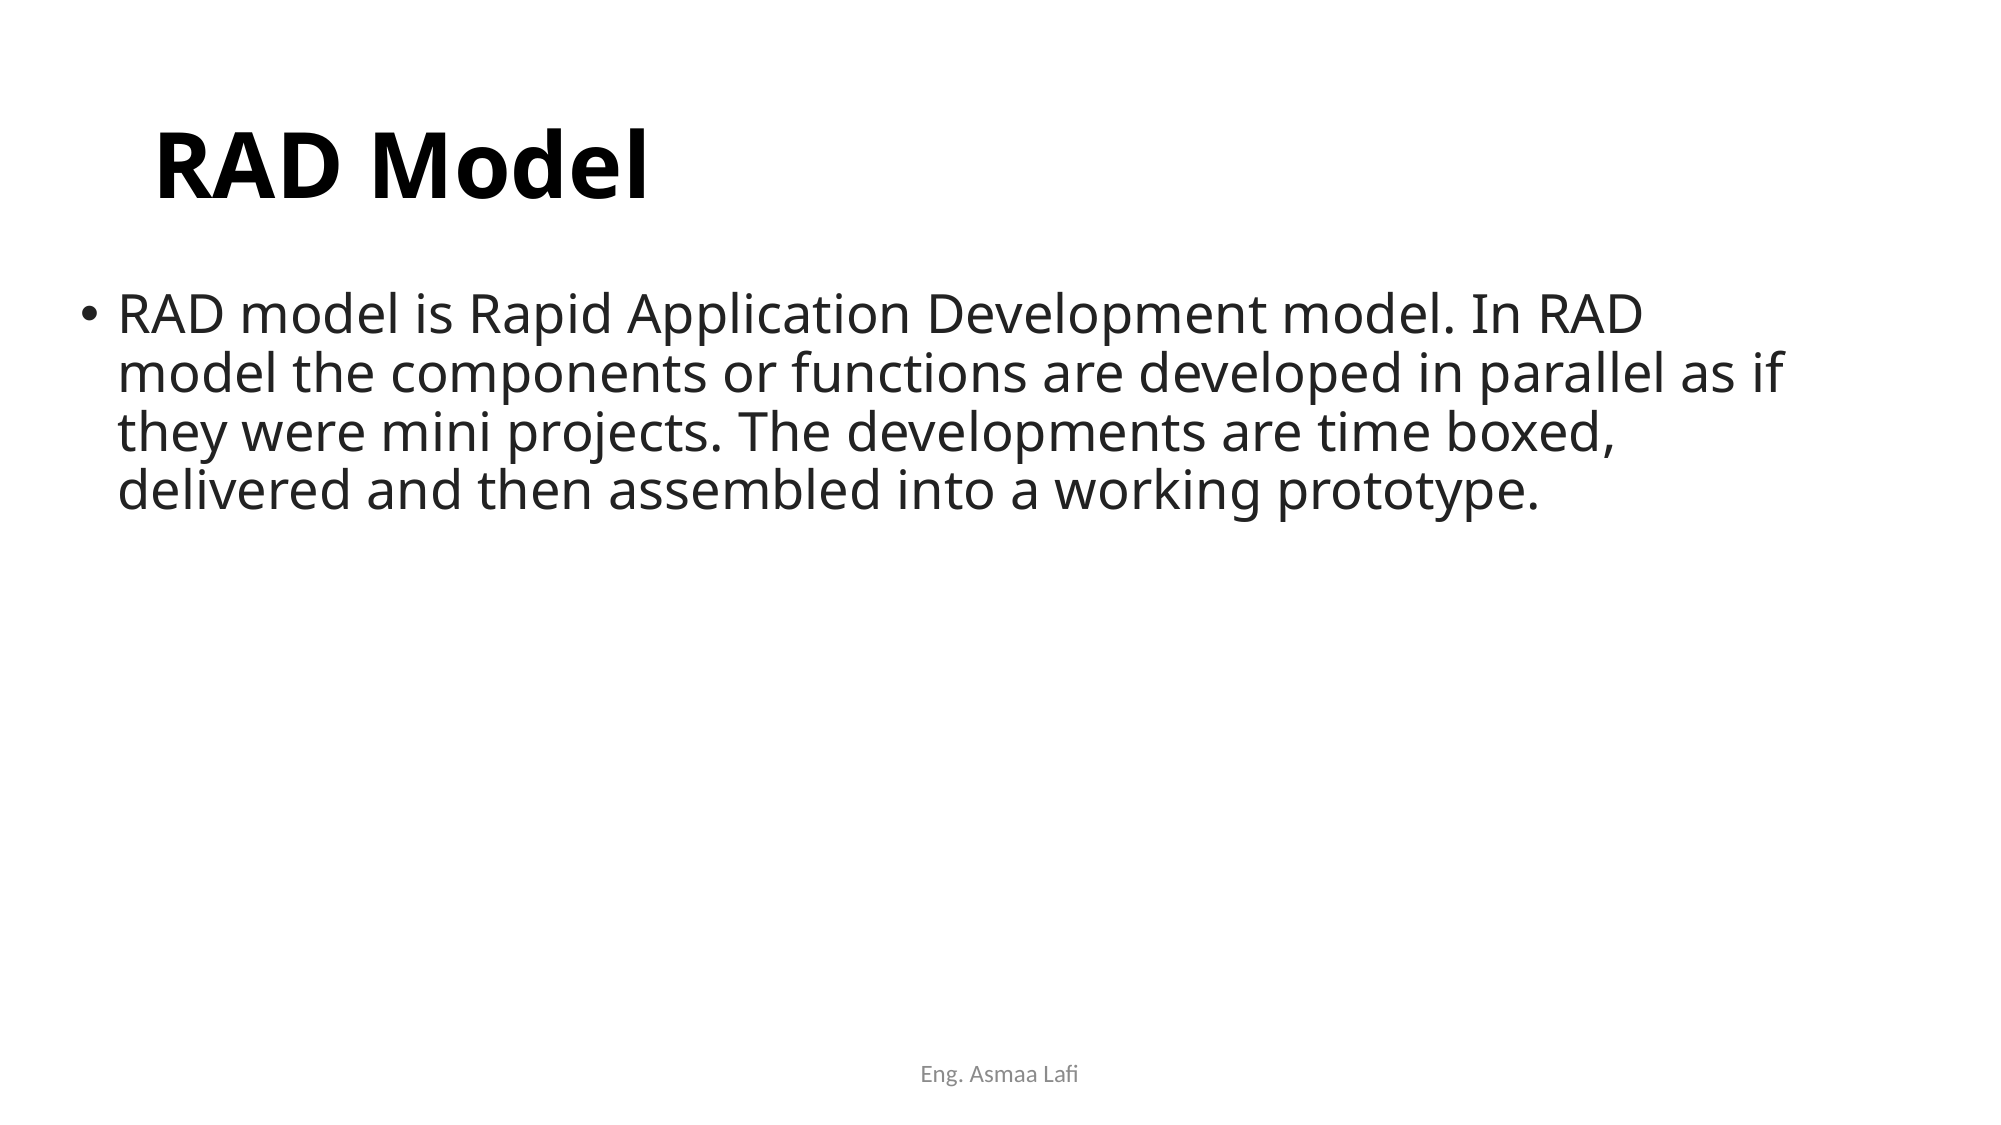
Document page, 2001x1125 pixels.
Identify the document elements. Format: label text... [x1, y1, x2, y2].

title RAD Model [137, 59, 1863, 278]
footer Eng. Asmaa Lafi [662, 1042, 1338, 1103]
list RAD model is Rapid Application Development model. In RAD model the components or functions are developed in parallel as if they were mini projects. The developments are time boxed, delivered and then assembled into a working prototype. [65, 279, 1827, 690]
